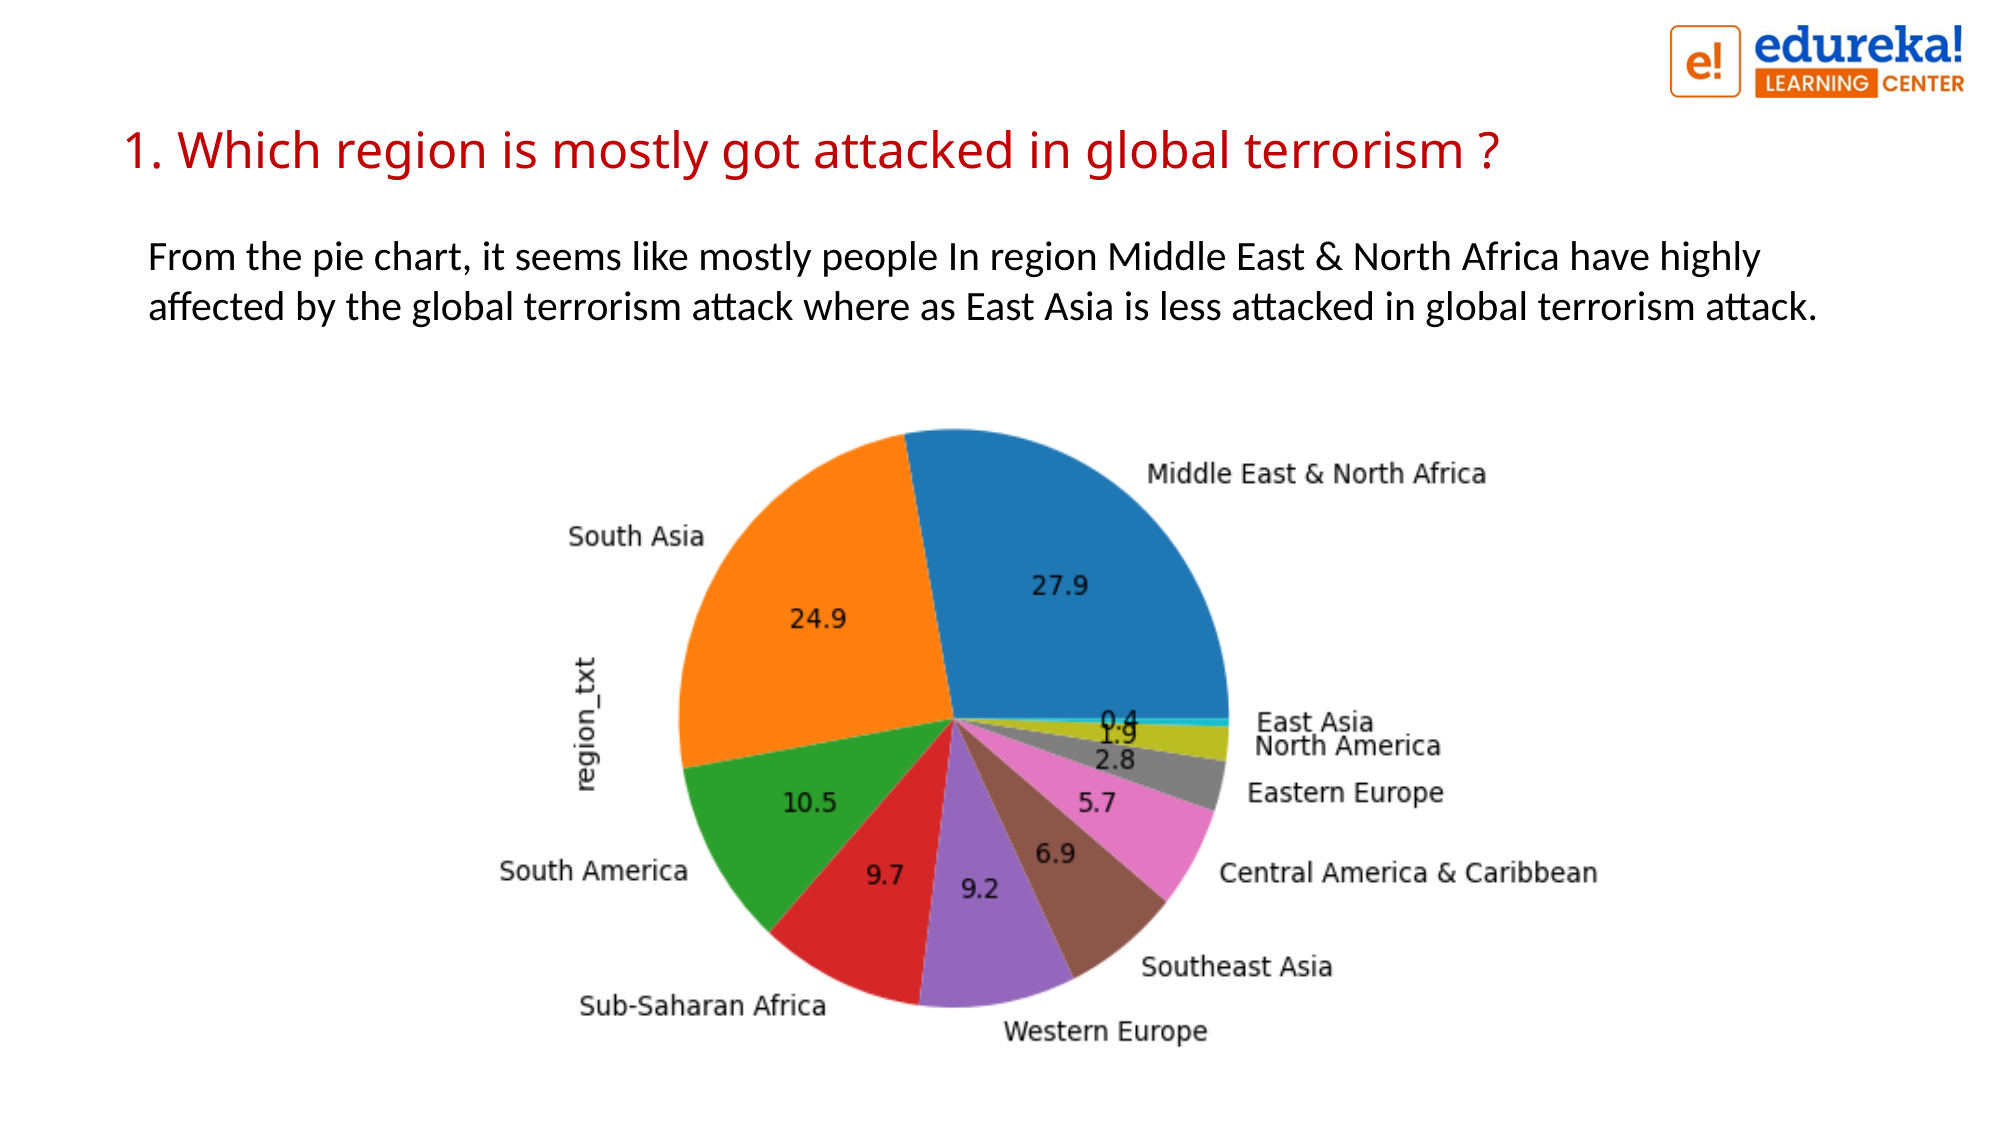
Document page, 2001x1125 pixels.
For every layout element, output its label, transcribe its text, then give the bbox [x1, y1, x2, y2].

picture [1670, 25, 1964, 98]
title 1. Which region is mostly got attacked in global terrorism ? [107, 59, 1863, 246]
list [481, 339, 1616, 1100]
text_box From the pie chart, it seems like mostly people In region Middle East & North Africa have highly affected by the global terrorism attack where as East Asia is less attacked in global terrorism attack. [133, 221, 1888, 337]
